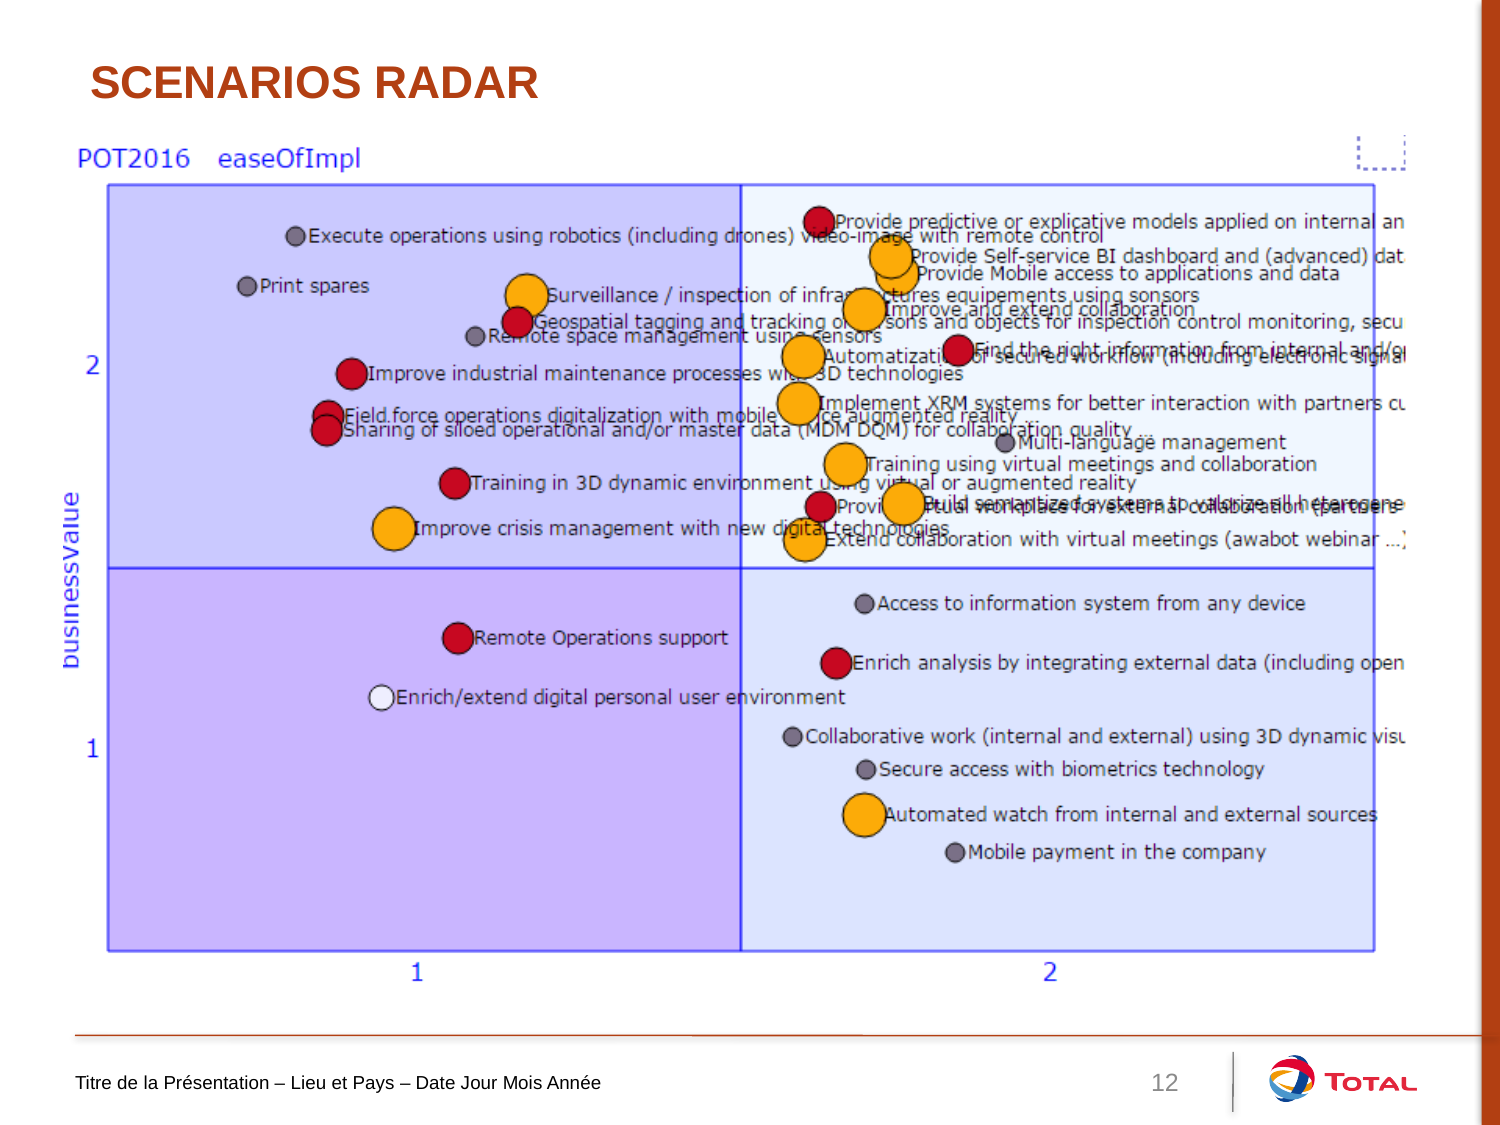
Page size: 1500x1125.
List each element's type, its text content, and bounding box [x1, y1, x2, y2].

title Scenarios Radar [75, 45, 1424, 134]
footer Titre de la Présentation – Lieu et Pays – Date Jour Mois Année [75, 1051, 988, 1112]
picture [1260, 1045, 1426, 1112]
picture [63, 135, 1437, 990]
slide_number 12 [1074, 1051, 1194, 1112]
